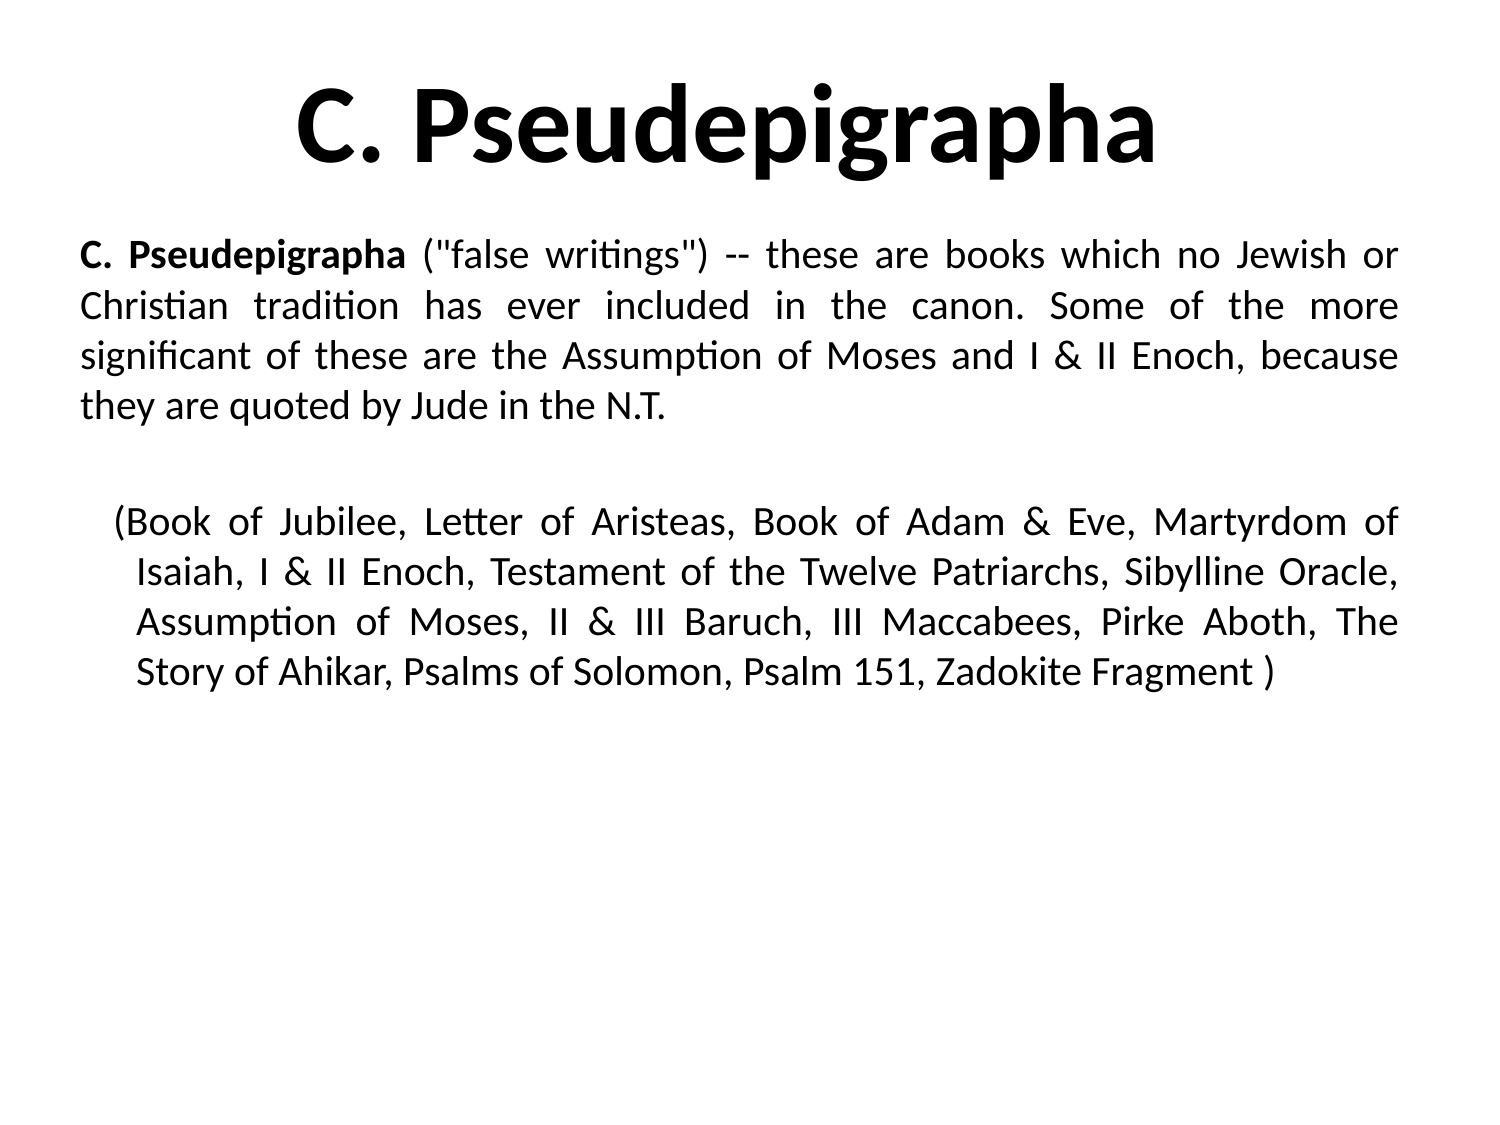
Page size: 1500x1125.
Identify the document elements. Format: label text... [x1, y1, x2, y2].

title C. Pseudepigrapha [52, 77, 1404, 157]
list C. Pseudepigrapha ("false writings") -- these are books which no Jewish or Christian tradition has ever included in the canon. Some of the more significant of these are the Assumption of Moses and I & II Enoch, because they are quoted by Jude in the N.T. (Book of Jubilee, Letter of Aristeas, Book of Adam & Eve, Martyrdom of Isaiah, I & II Enoch, Testament of the Twelve Patriarchs, Sibylline Oracle, Assumption of Moses, II & III Baruch, III Maccabees, Pirke Aboth, The Story of Ahikar, Psalms of Solomon, Psalm 151, Zadokite Fragment ) [64, 219, 1416, 1088]
